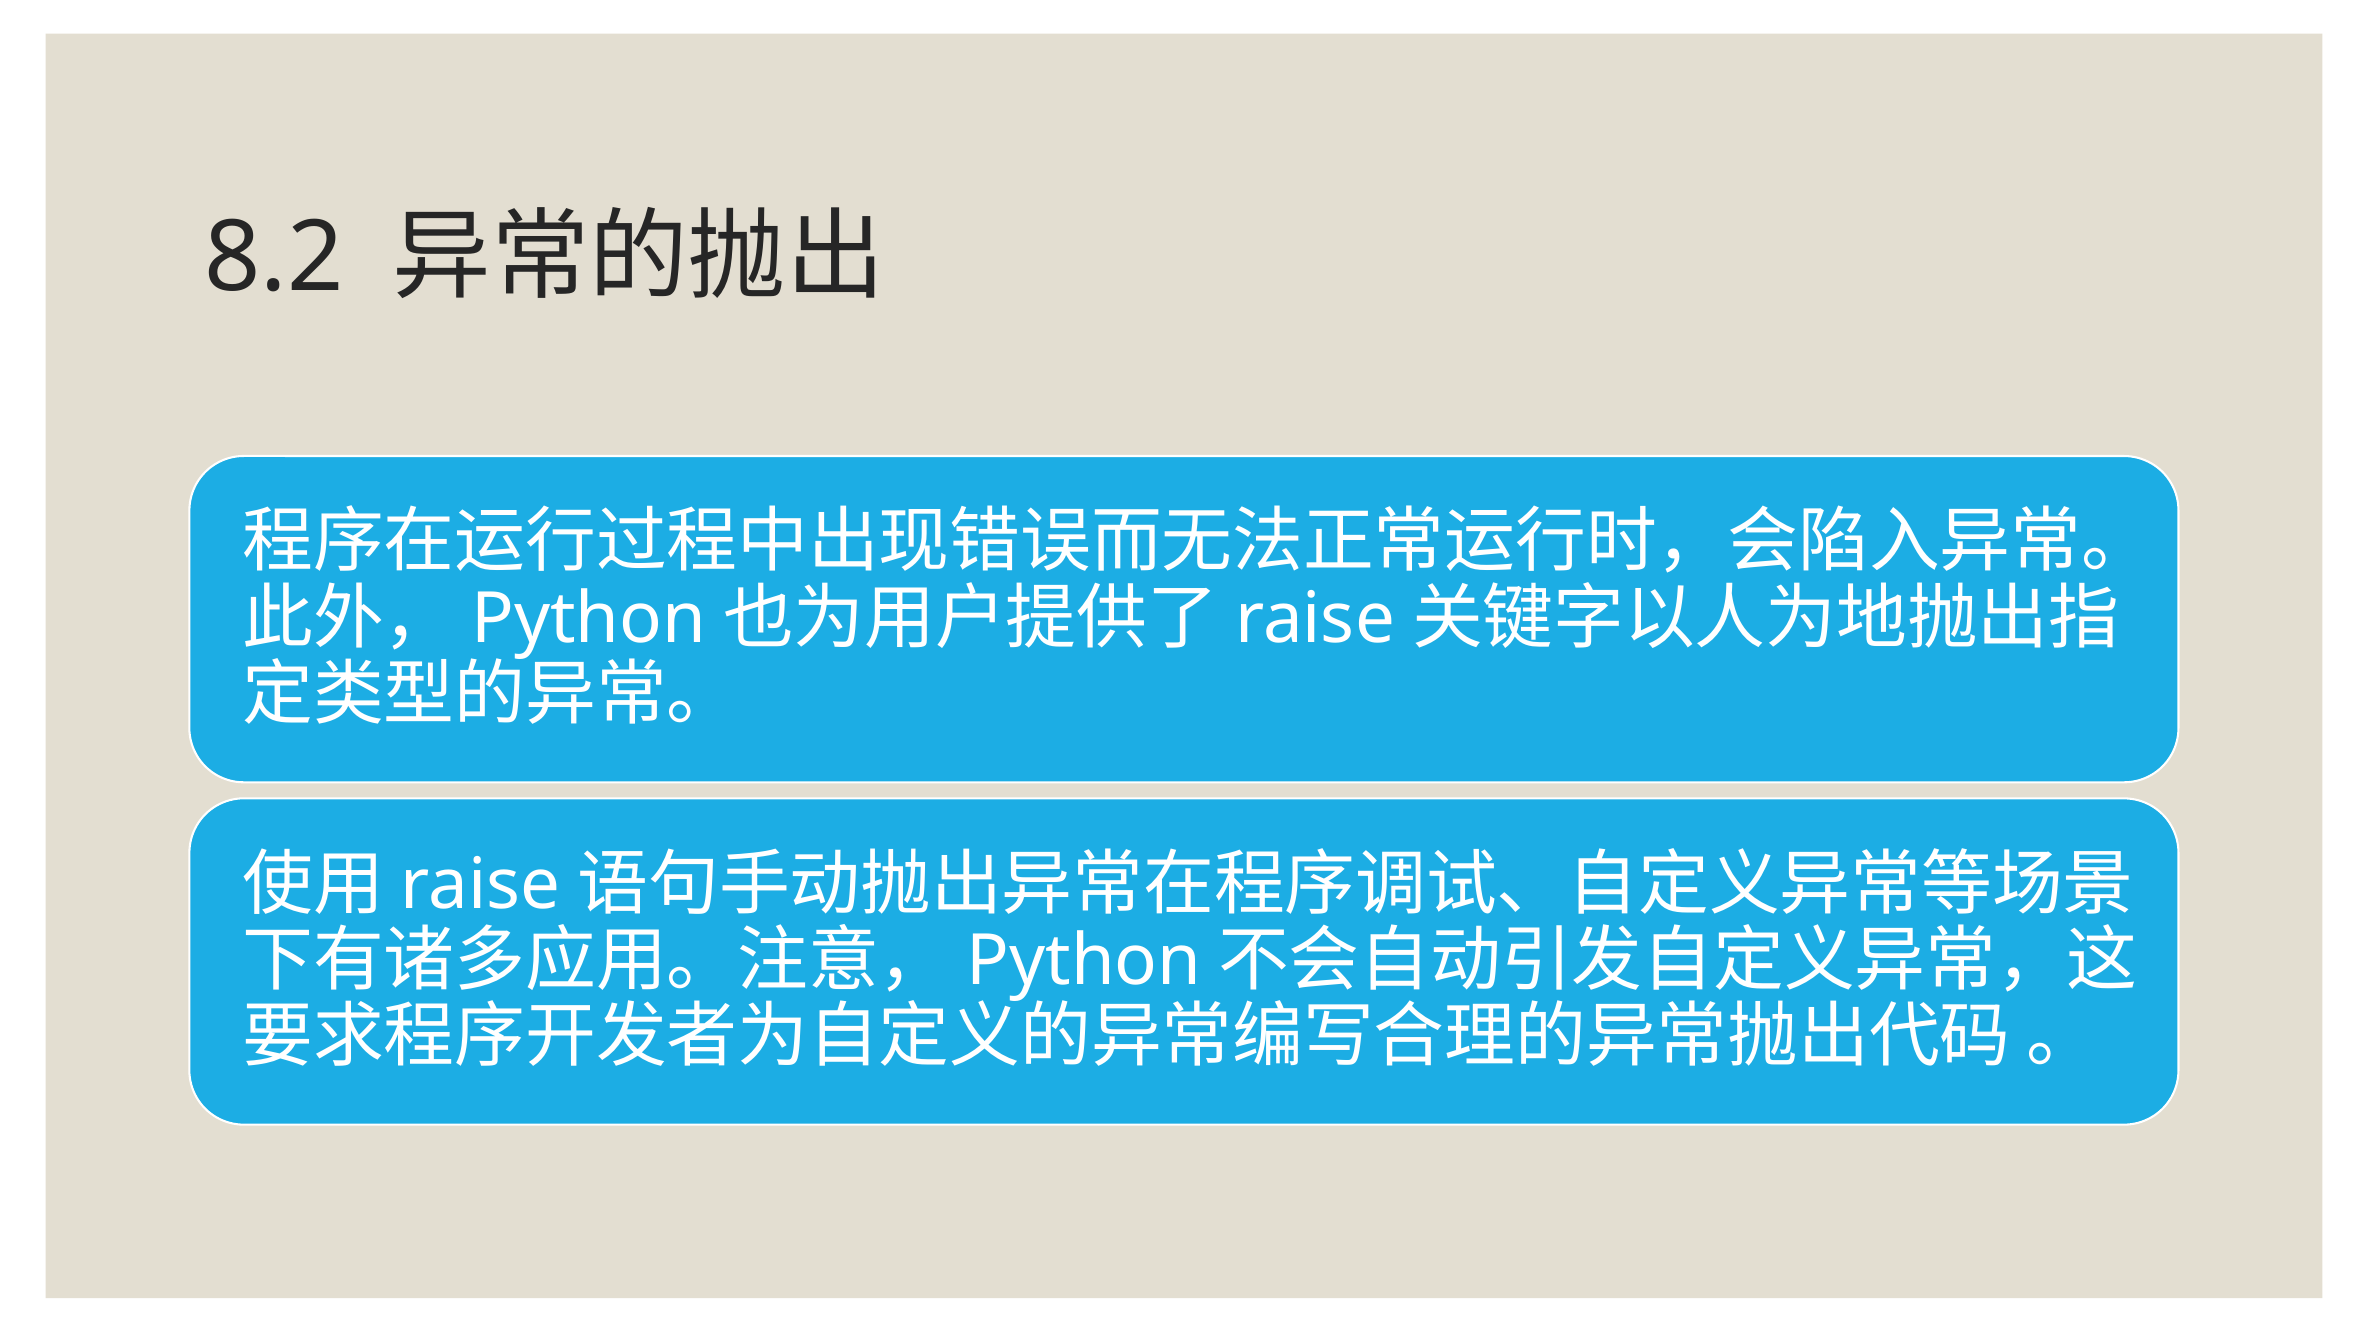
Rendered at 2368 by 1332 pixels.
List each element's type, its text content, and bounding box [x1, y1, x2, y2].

title 8.2 异常的抛出 [189, 124, 2179, 392]
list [189, 408, 2179, 1173]
